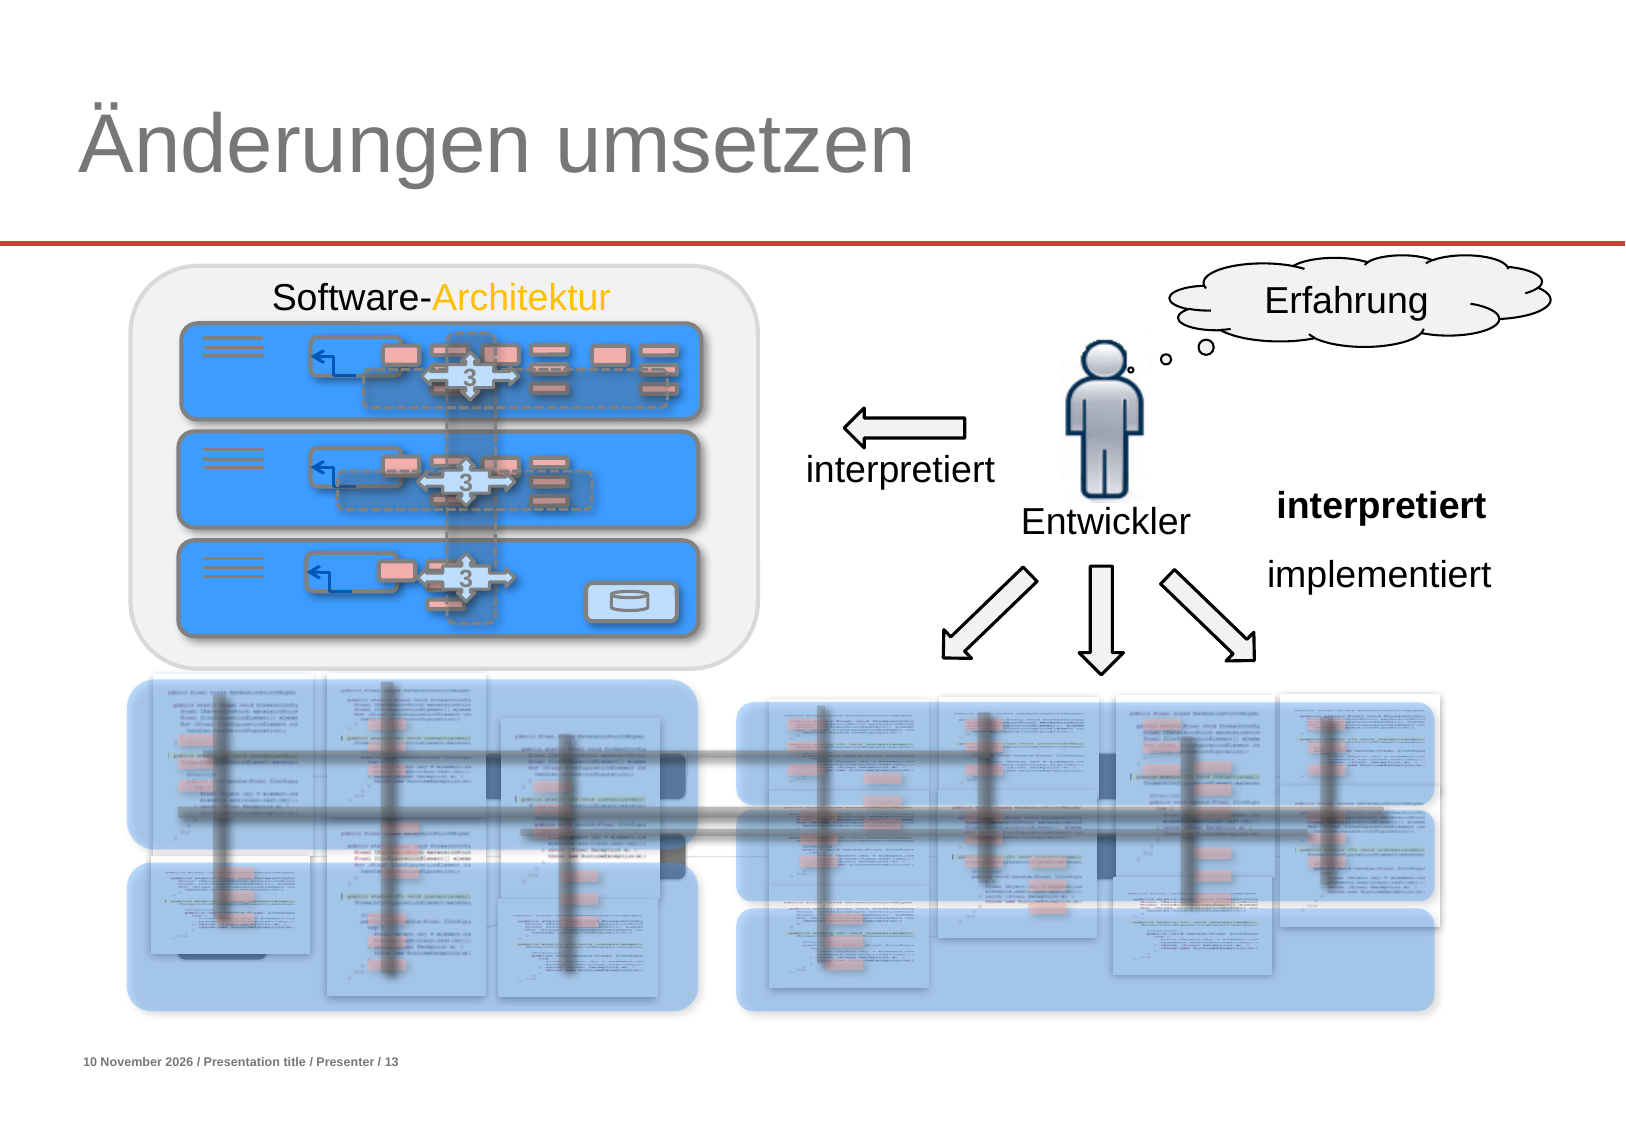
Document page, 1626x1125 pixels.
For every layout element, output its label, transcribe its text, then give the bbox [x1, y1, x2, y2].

text_box interpretiert [1261, 473, 1502, 534]
title Änderungen umsetzen [63, 45, 1269, 197]
text_box interpretiert [791, 437, 997, 497]
text_box [842, 406, 967, 437]
text_box [1158, 567, 1257, 664]
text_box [126, 679, 1435, 1012]
text_box [941, 564, 1040, 661]
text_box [1002, 331, 1210, 549]
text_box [130, 265, 759, 670]
text_box [1077, 564, 1126, 677]
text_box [177, 681, 1385, 974]
text_box Erfahrung [1167, 253, 1553, 350]
text_box implementiert [1252, 542, 1507, 603]
